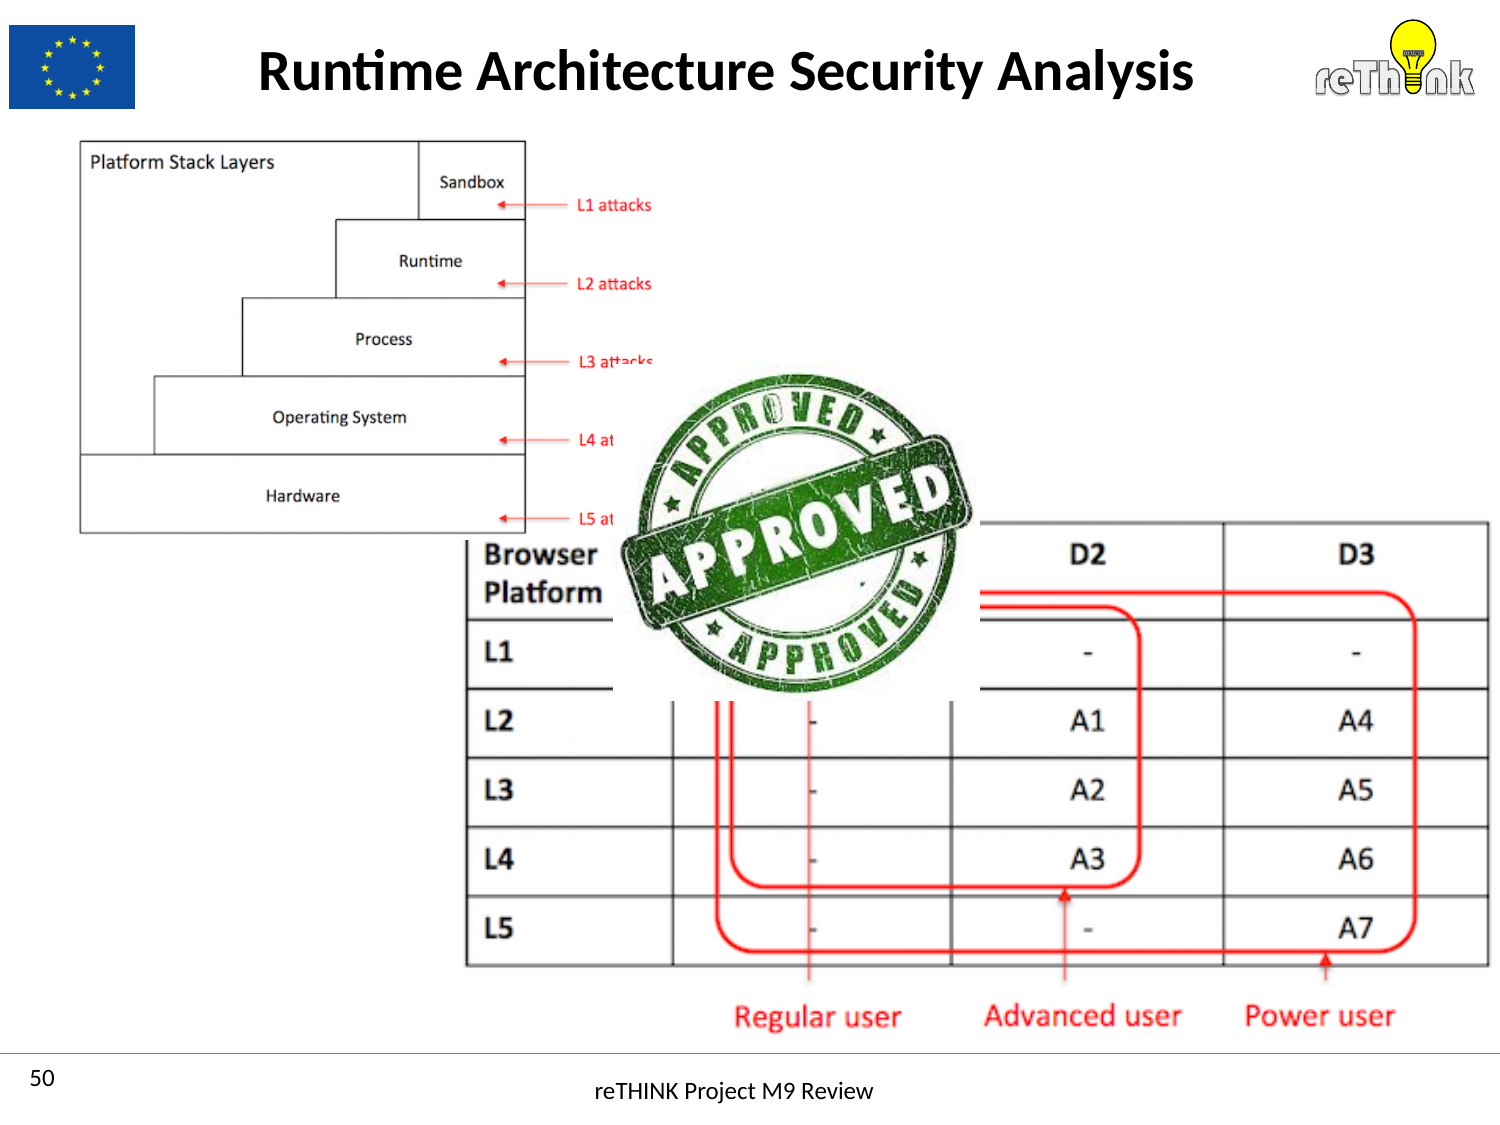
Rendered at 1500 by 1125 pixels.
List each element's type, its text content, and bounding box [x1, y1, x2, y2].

title Runtime Architecture Security Analysis [136, 27, 1318, 106]
picture [75, 135, 1500, 1039]
footer reTHINK Project M9 Review [70, 1059, 1399, 1120]
picture [9, 25, 135, 109]
